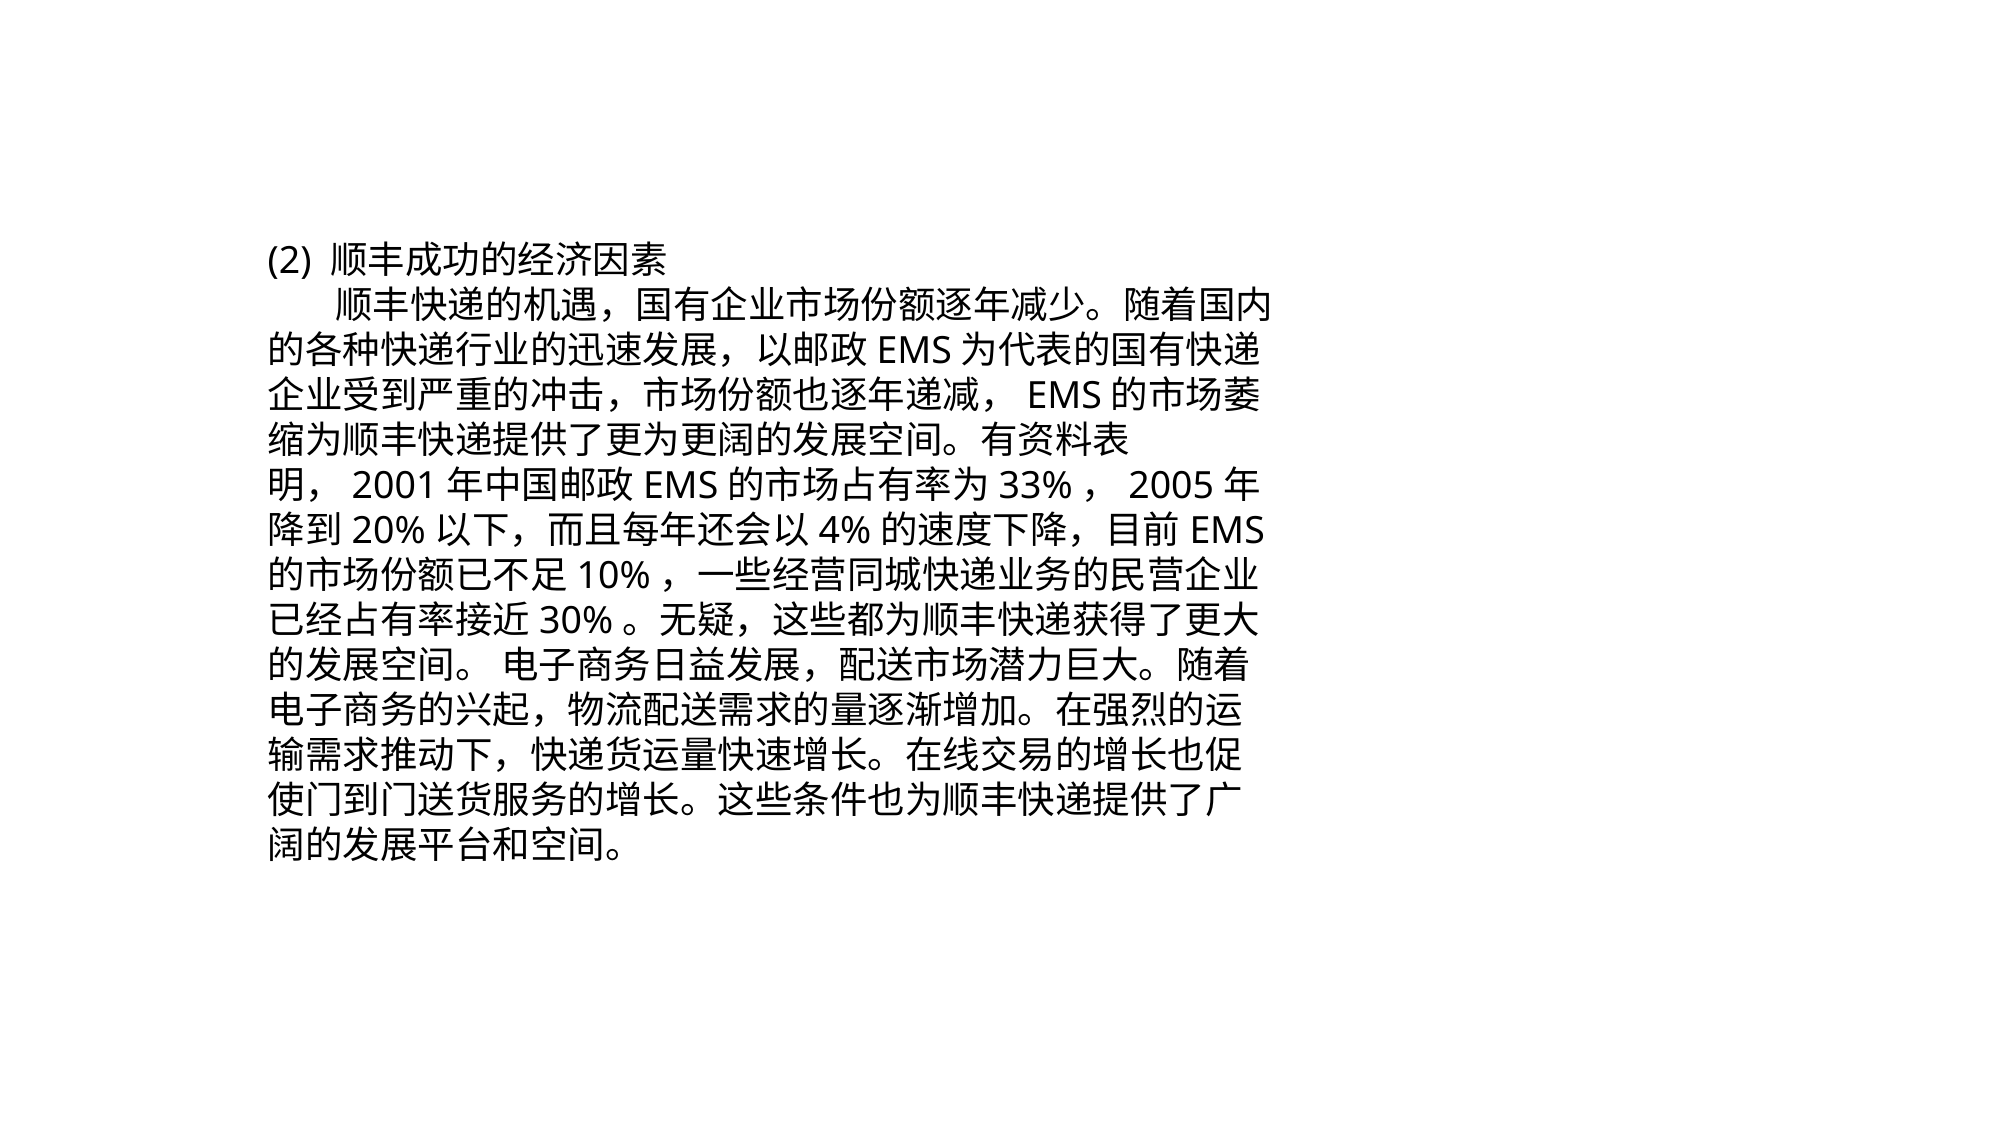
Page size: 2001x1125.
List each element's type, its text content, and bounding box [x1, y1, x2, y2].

text_box (2) 顺丰成功的经济因素 顺丰快递的机遇，国有企业市场份额逐年减少。随着国内的各种快递行业的迅速发展，以邮政EMS为代表的国有快递企业受到严重的冲击，市场份额也逐年递减，EMS的市场萎缩为顺丰快递提供了更为更阔的发展空间。有资料表明，2001年中国邮政EMS的市场占有率为33%，2005年降到20%以下，而且每年还会以4%的速度下降，目前EMS的市场份额已不足10%，一些经营同城快递业务的民营企业已经占有率接近30%。无疑，这些都为顺丰快递获得了更大的发展空间。 电子商务日益发展，配送市场潜力巨大。随着电子商务的兴起，物流配送需求的量逐渐增加。在强烈的运输需求推动下，快递货运量快速增长。在线交易的增长也促使门到门送货服务的增长。这些条件也为顺丰快递提供了广阔的发展平台和空间。 [252, 228, 1295, 919]
